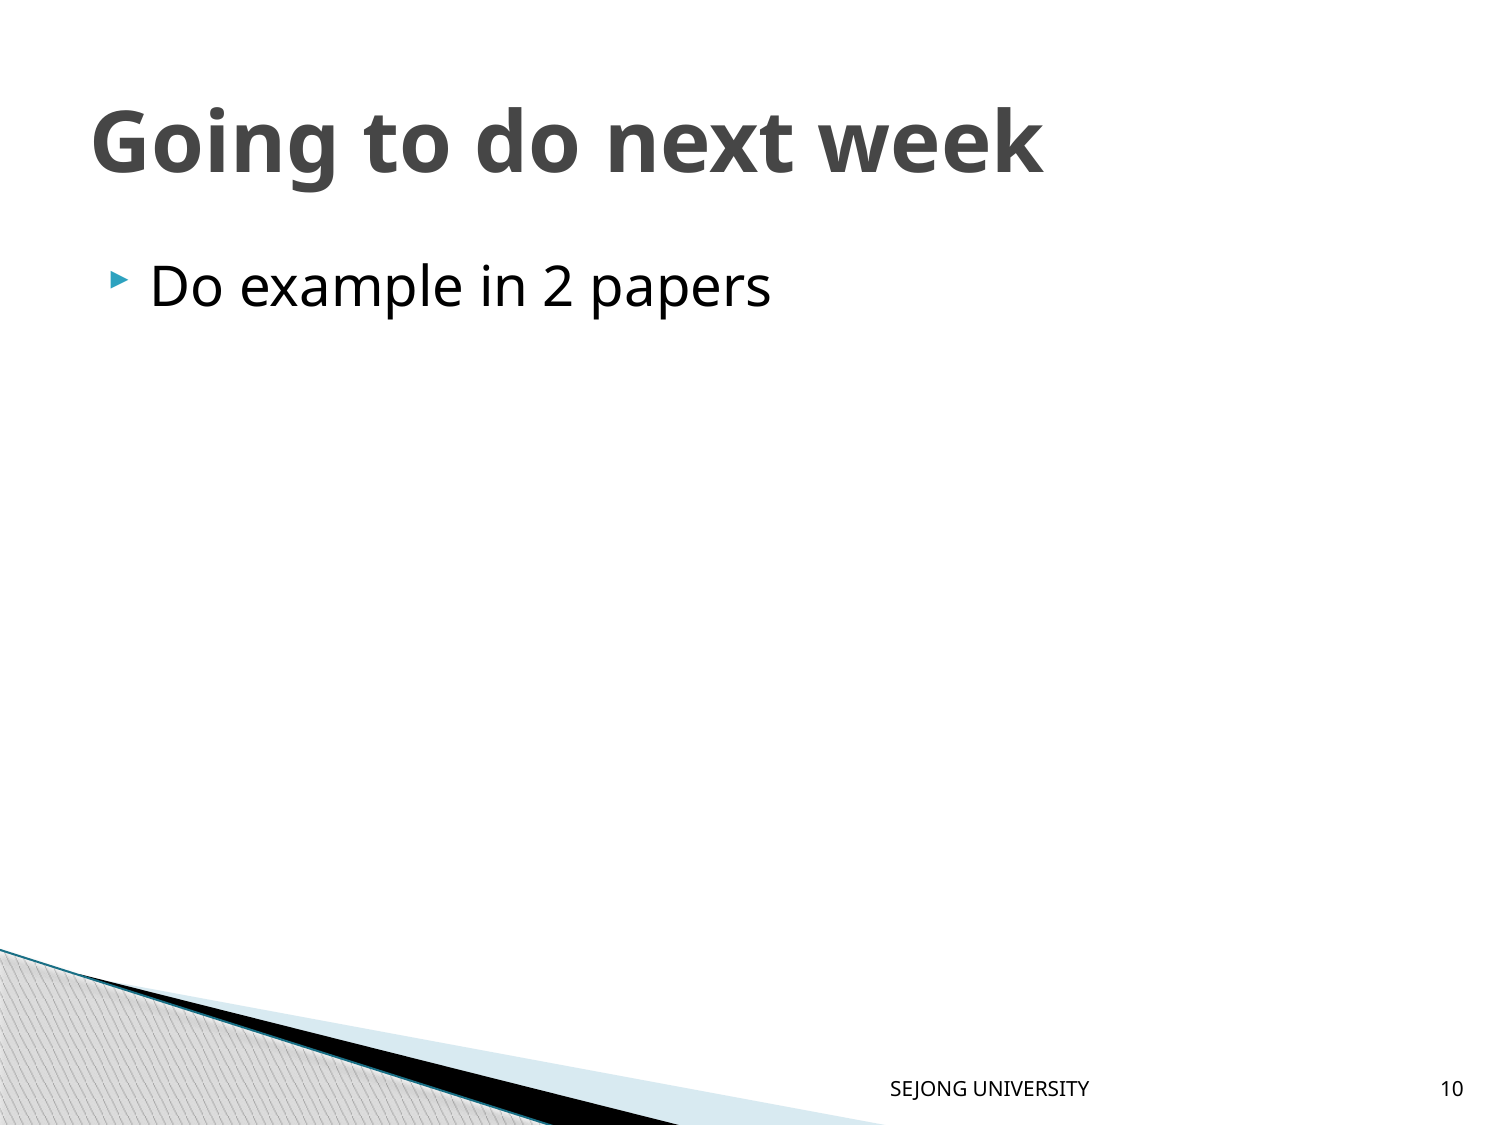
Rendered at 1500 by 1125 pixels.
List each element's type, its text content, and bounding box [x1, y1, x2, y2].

slide_number 10 [1418, 1051, 1479, 1112]
title Going to do next week [75, 45, 1425, 233]
list Do example in 2 papers [75, 243, 1425, 986]
footer SEJONG UNIVERSITY [718, 1051, 1105, 1112]
